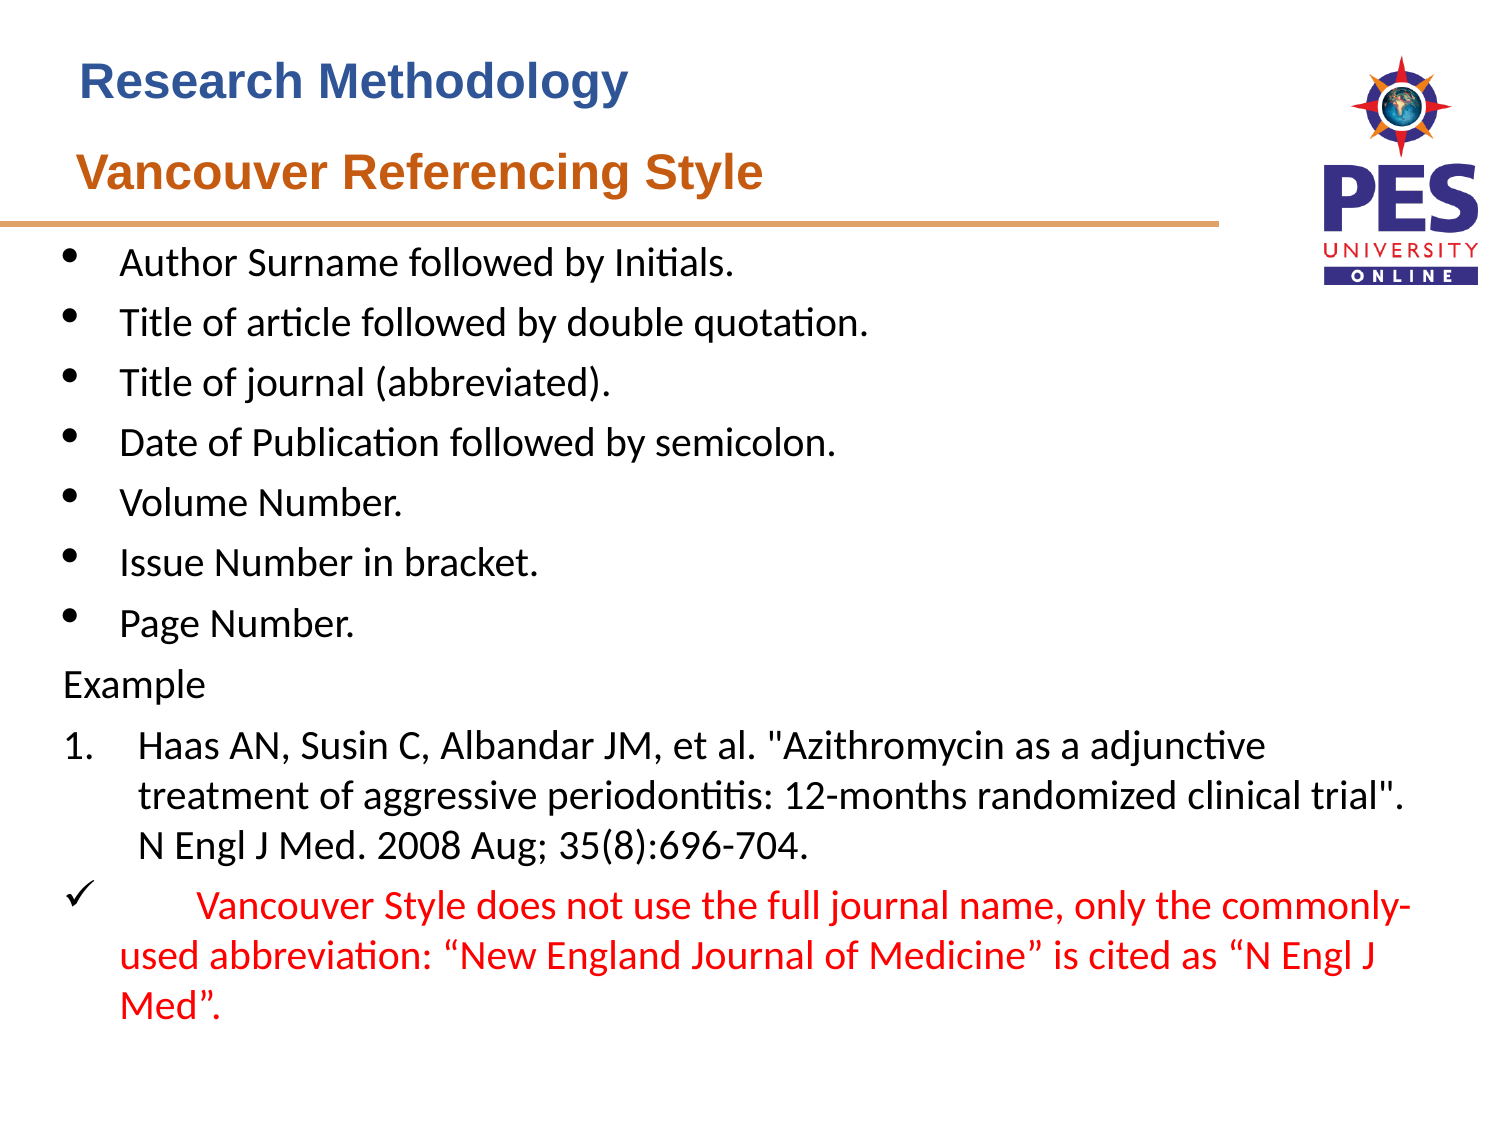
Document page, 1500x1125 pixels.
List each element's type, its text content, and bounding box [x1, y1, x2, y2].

text_box Vancouver Referencing Style [60, 132, 1319, 207]
text_box Research Methodology [64, 41, 1295, 117]
picture [1324, 55, 1478, 286]
text_box Author Surname followed by Initials. Title of article followed by double quotation. Title of journal (abbreviated). Date of Publication followed by semicolon. Volume Number. Issue Number in bracket. Page Number. Example 1. Haas AN, Susin C, Albandar JM, et al. "Azithromycin as a adjunctive treatment of aggressive periodontitis: 12-months randomized clinical trial". N Engl J Med. 2008 Aug; 35(8):696-704. Vancouver Style does not use the full journal name, only the commonly- used abbreviation: “New England Journal of Medicine” is cited as “N Engl J Med”. [60, 223, 1431, 1028]
